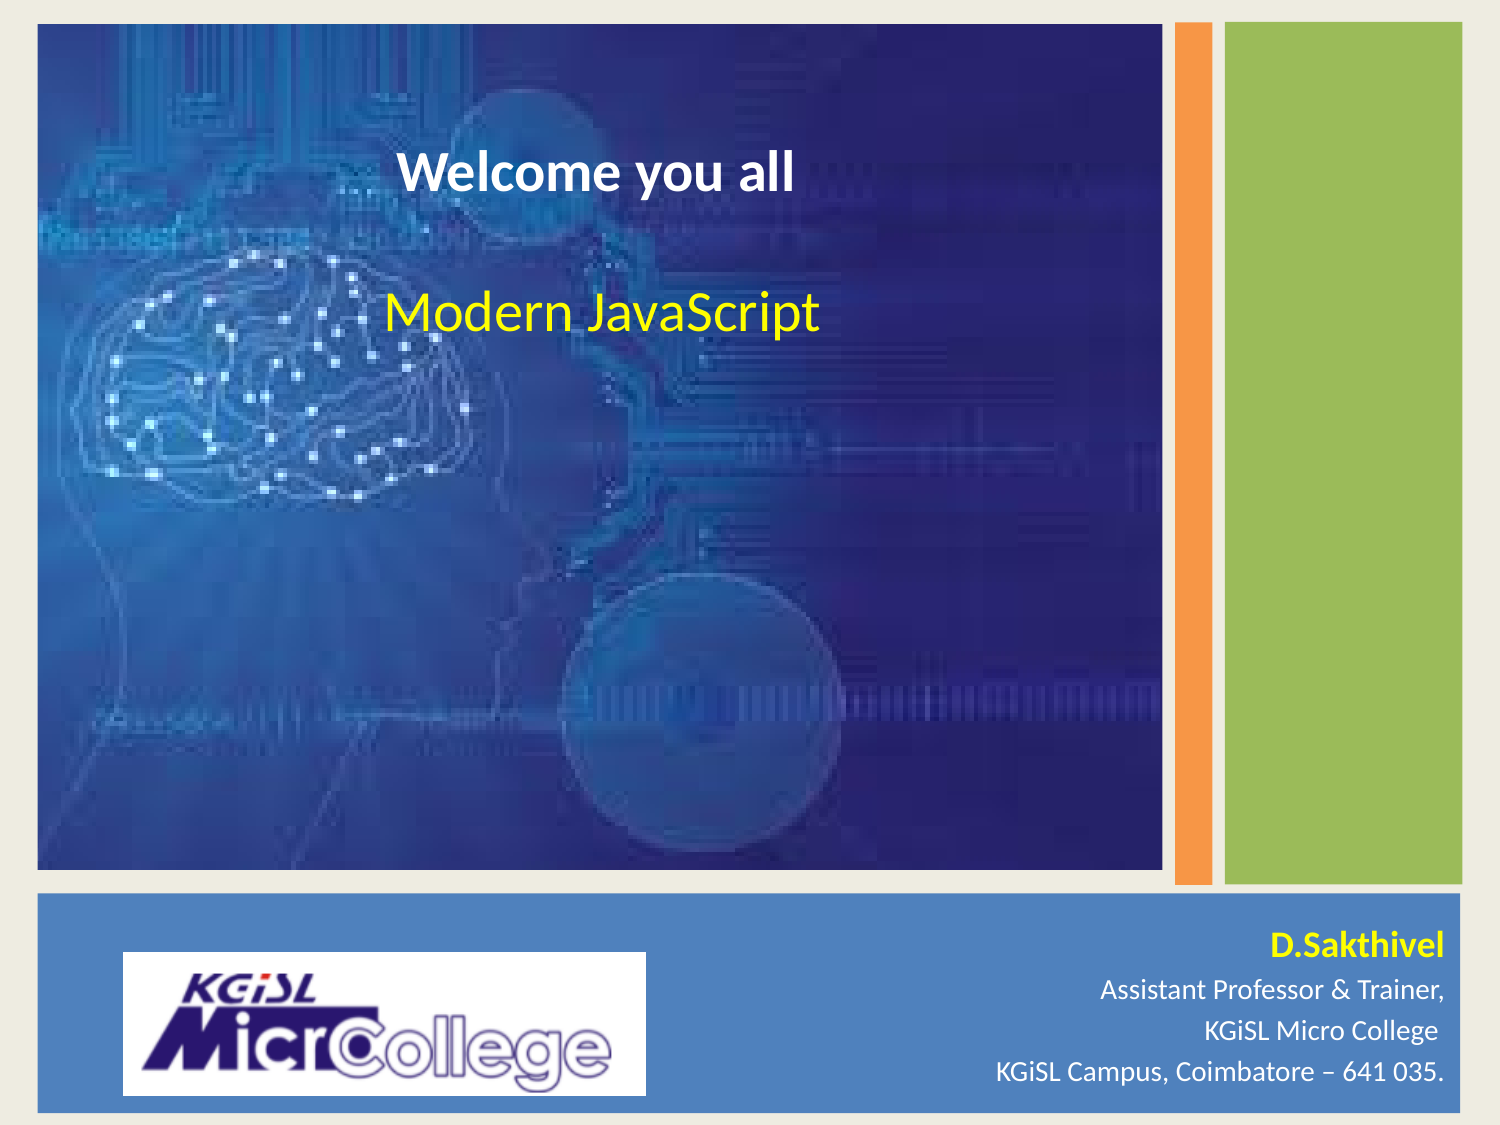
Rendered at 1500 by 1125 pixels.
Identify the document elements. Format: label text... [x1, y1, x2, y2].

list D.Sakthivel Assistant Professor & Trainer, KGiSL Micro College KGiSL Campus, Coimbatore – 641 035. [37, 893, 1461, 1114]
picture [37, 24, 1163, 870]
picture [123, 951, 647, 1097]
